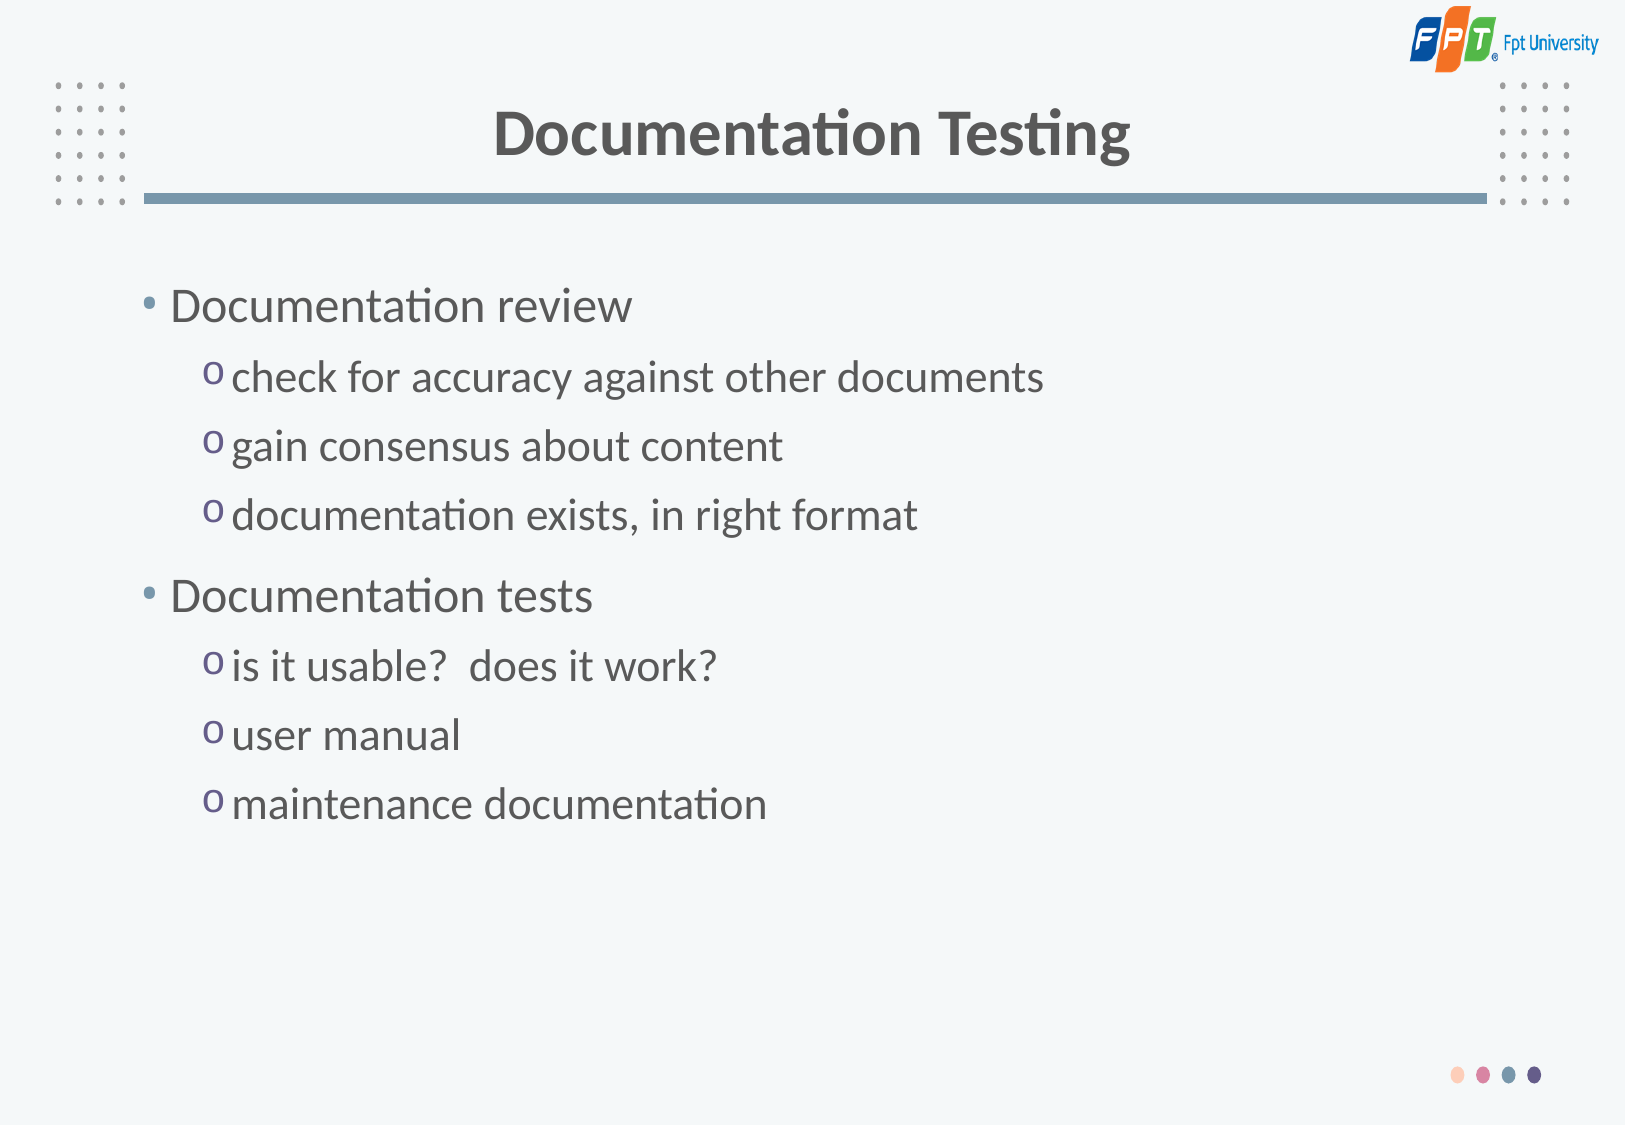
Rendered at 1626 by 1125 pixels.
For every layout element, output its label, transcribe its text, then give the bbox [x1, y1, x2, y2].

list Documentation review check for accuracy against other documents gain consensus about content documentation exists, in right format Documentation tests is it usable? does it work? user manual maintenance documentation [125, 259, 1514, 1014]
picture [1383, 6, 1624, 88]
title Documentation Testing [111, 60, 1514, 208]
